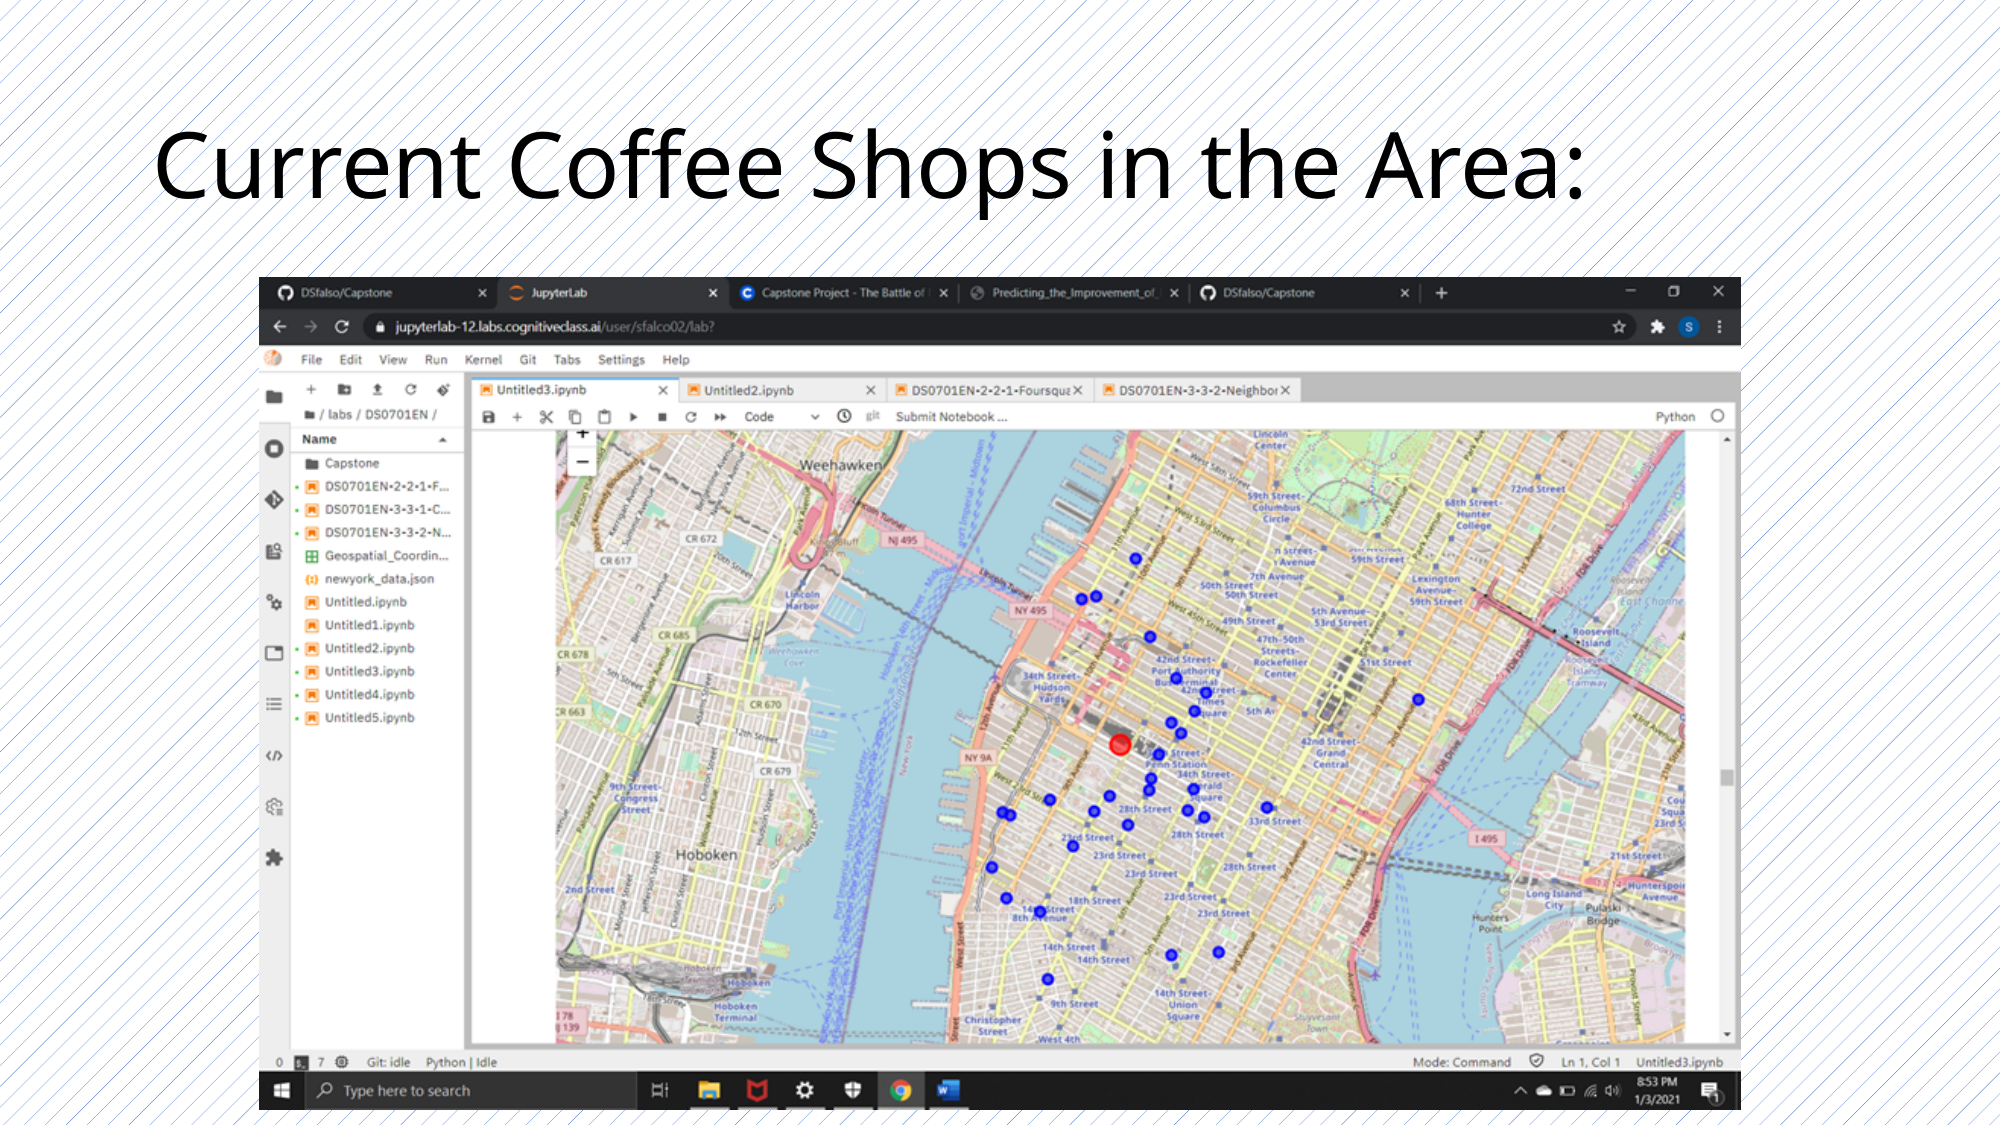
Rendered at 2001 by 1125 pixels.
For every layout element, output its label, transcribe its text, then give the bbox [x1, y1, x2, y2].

picture [259, 277, 1741, 1111]
title Current Coffee Shops in the Area: [137, 59, 1863, 278]
